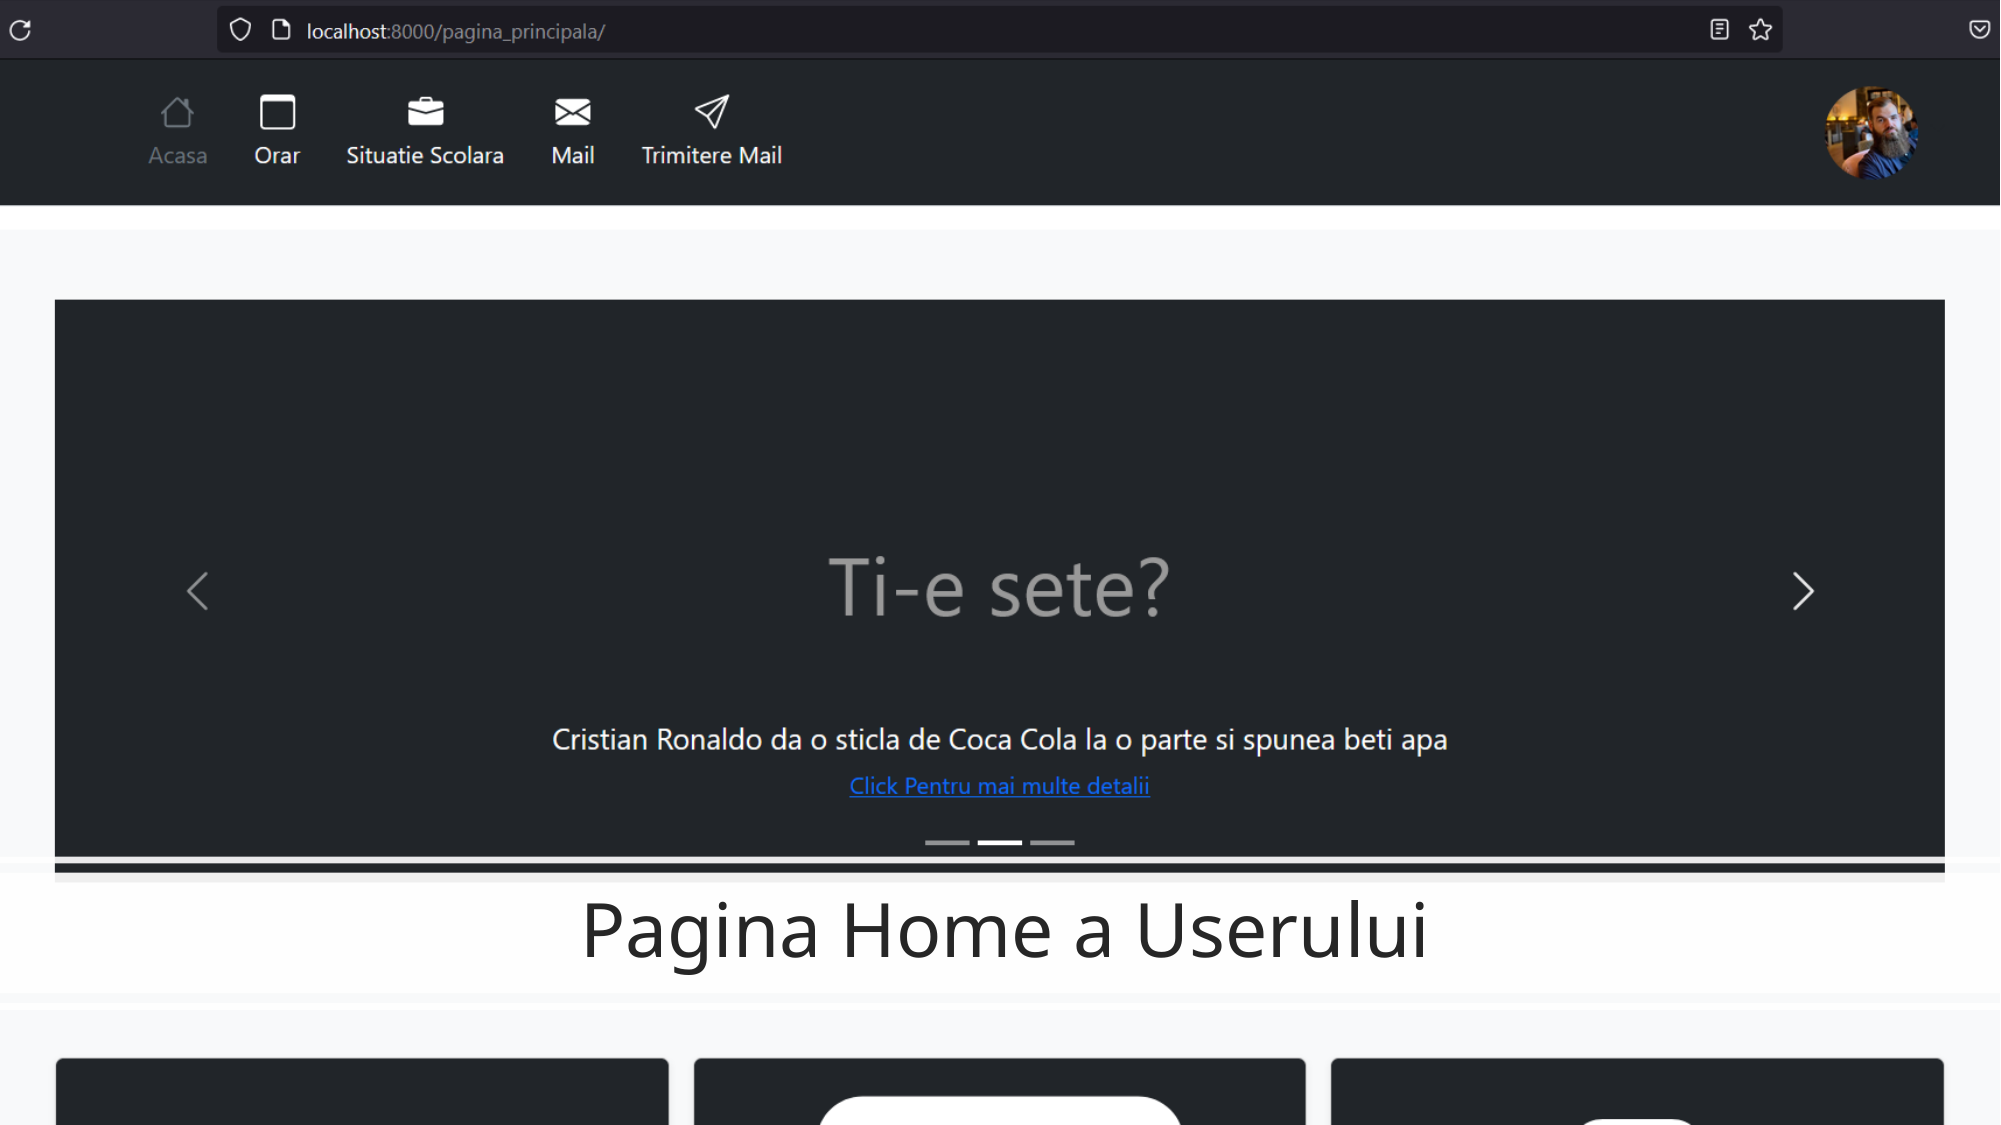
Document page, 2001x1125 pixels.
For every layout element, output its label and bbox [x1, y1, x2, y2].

list [0, 1007, 2000, 1125]
list [0, 0, 2000, 859]
list [0, 860, 2000, 1006]
